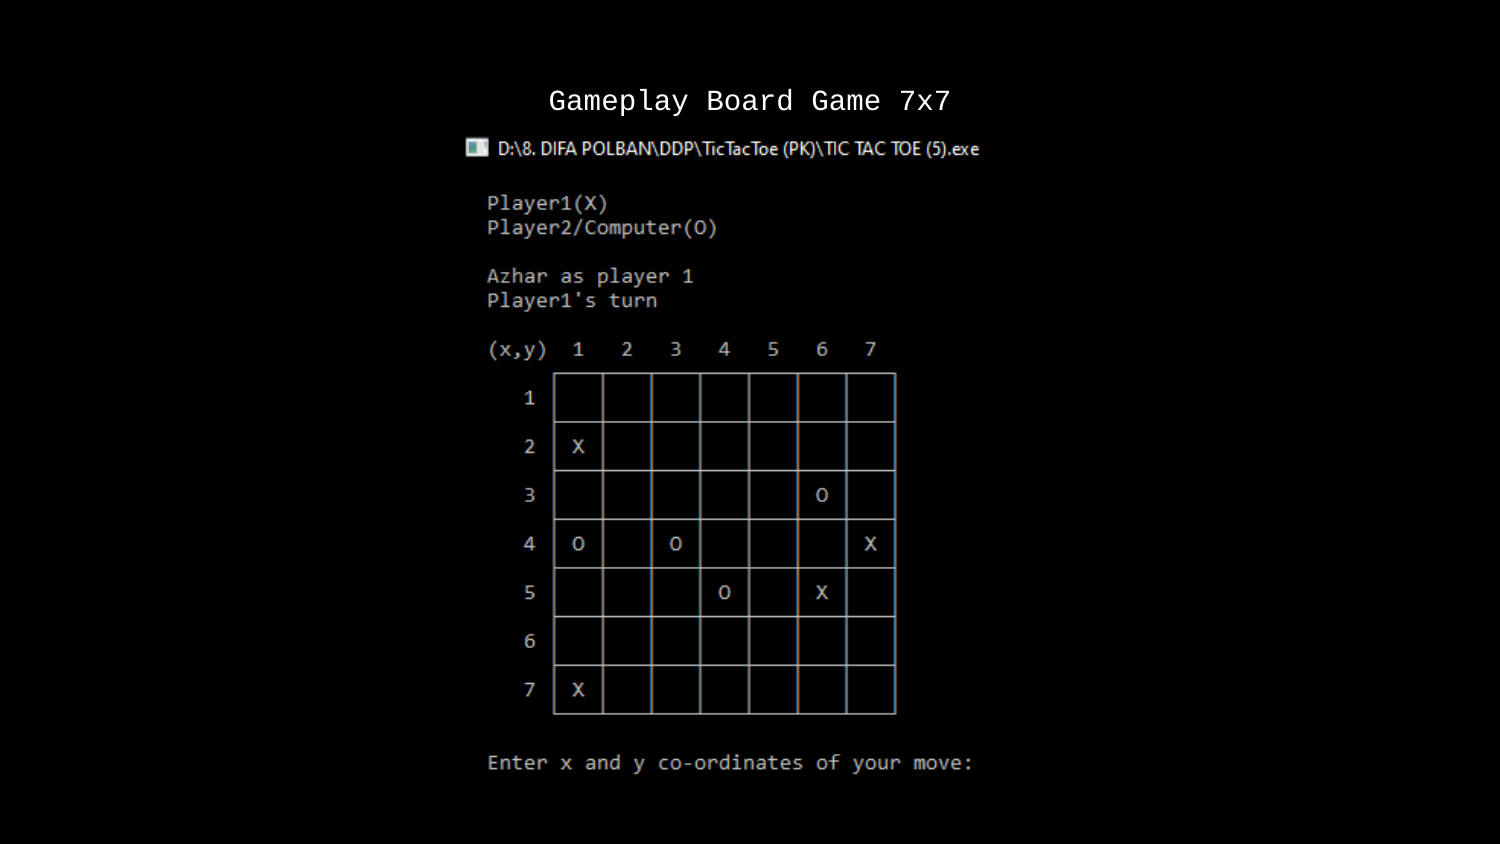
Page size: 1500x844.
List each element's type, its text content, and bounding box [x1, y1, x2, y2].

picture [463, 130, 1037, 794]
title Gameplay Board Game 7x7 [418, 67, 1082, 132]
